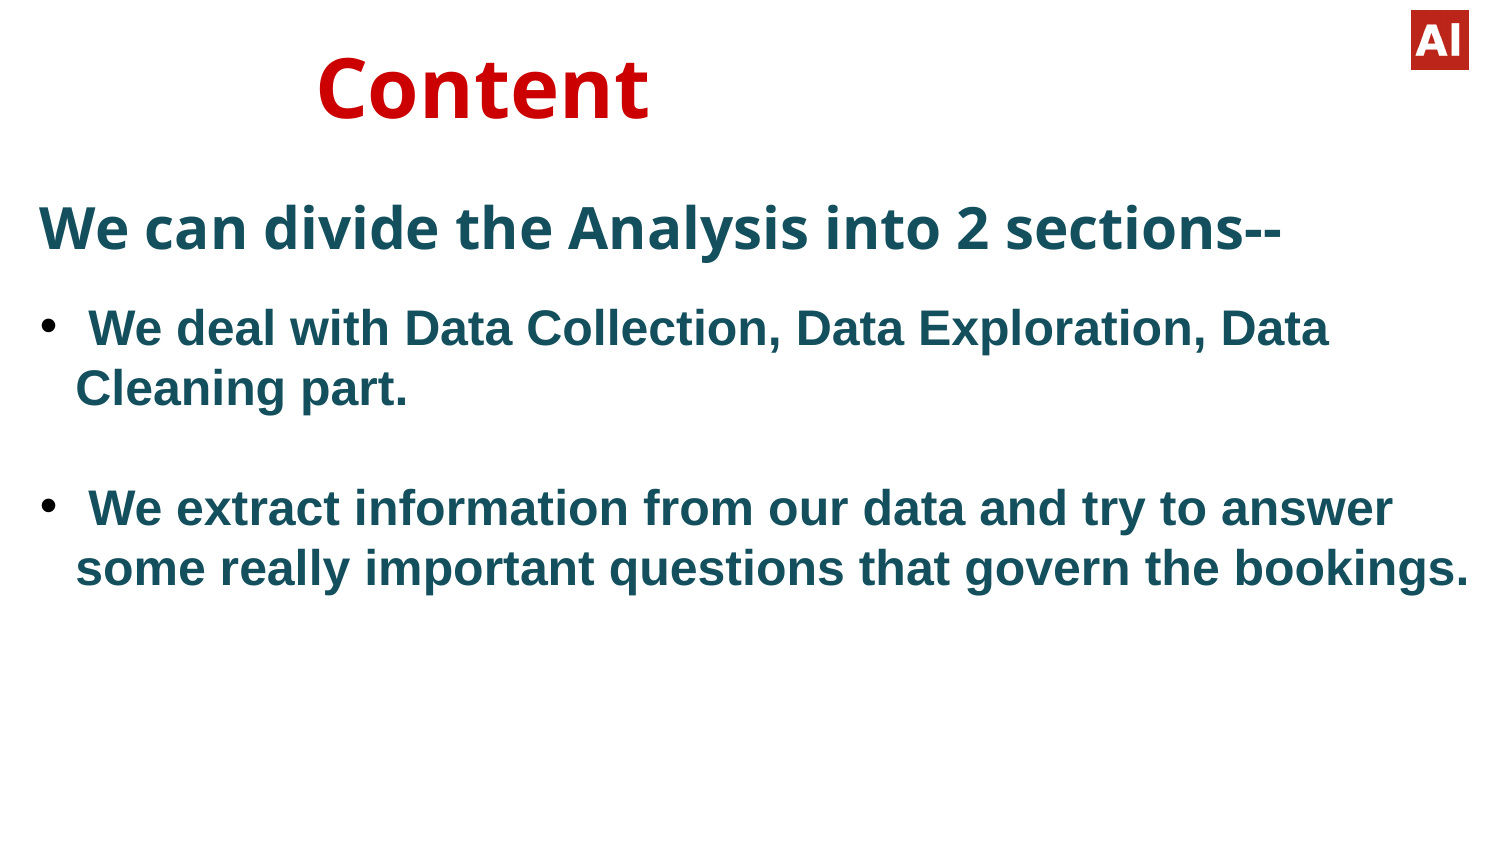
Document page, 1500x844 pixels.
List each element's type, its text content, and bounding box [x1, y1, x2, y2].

title Content [0, 20, 1500, 138]
text_box We can divide the Analysis into 2 sections-- We deal with Data Collection, Data Exploration, Data Cleaning part. We extract information from our data and try to answer some really important questions that govern the bookings. [25, 183, 1500, 708]
picture [1411, 10, 1469, 20]
